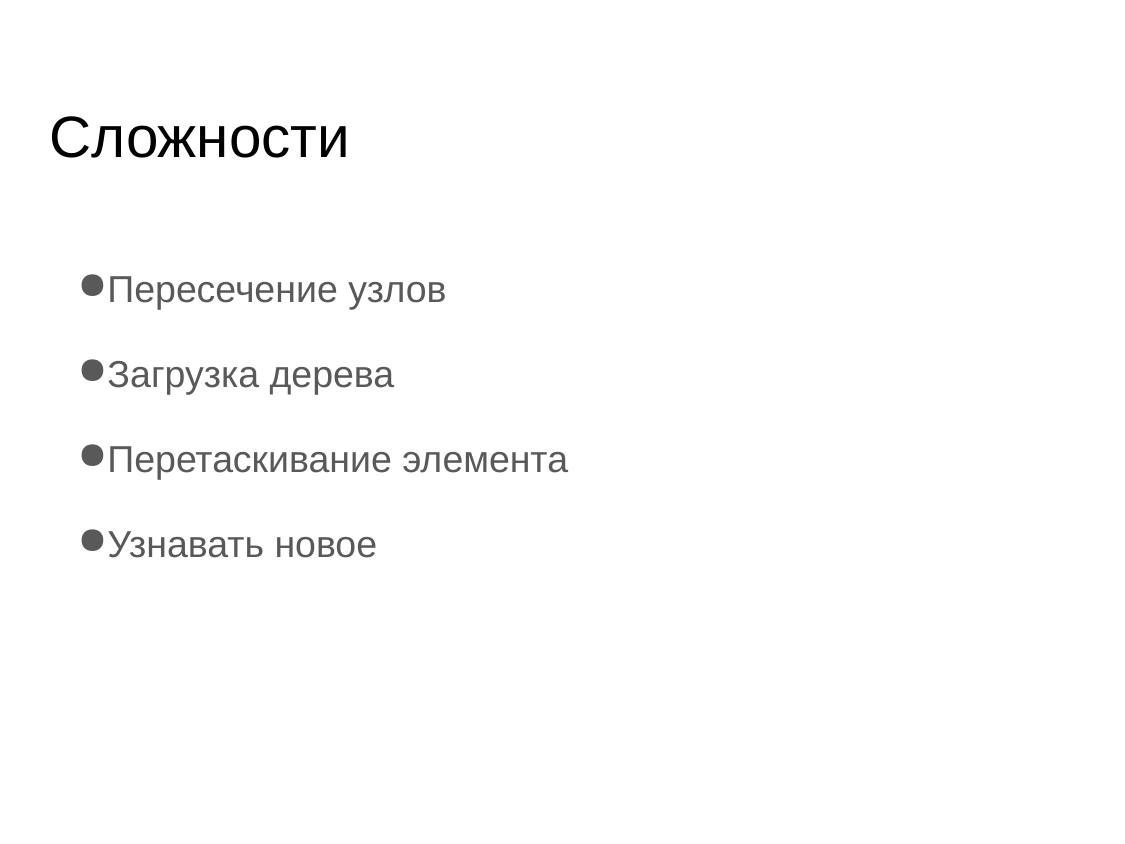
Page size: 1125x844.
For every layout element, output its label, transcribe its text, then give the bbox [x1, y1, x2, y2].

title Сложности [38, 88, 1087, 159]
list Пересечение узлов Загрузка дерева Перетаскивание элемента Узнавать новое [38, 247, 1087, 668]
